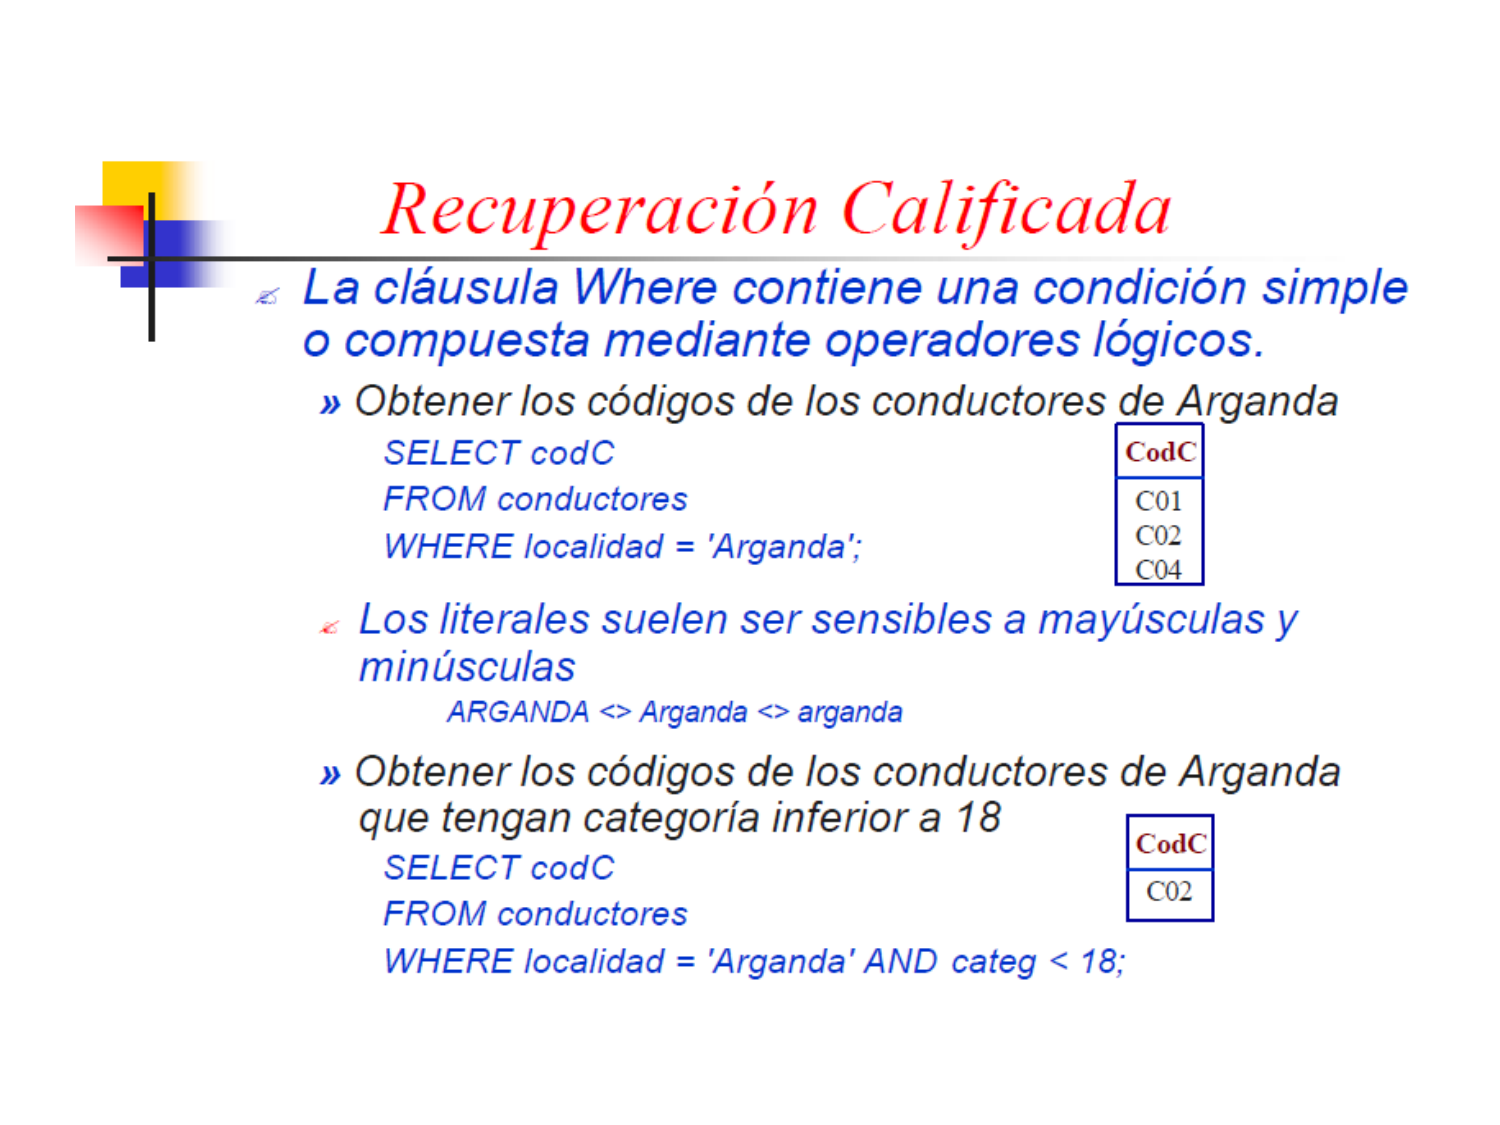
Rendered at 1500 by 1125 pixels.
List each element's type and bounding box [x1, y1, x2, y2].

picture [74, 137, 1415, 989]
